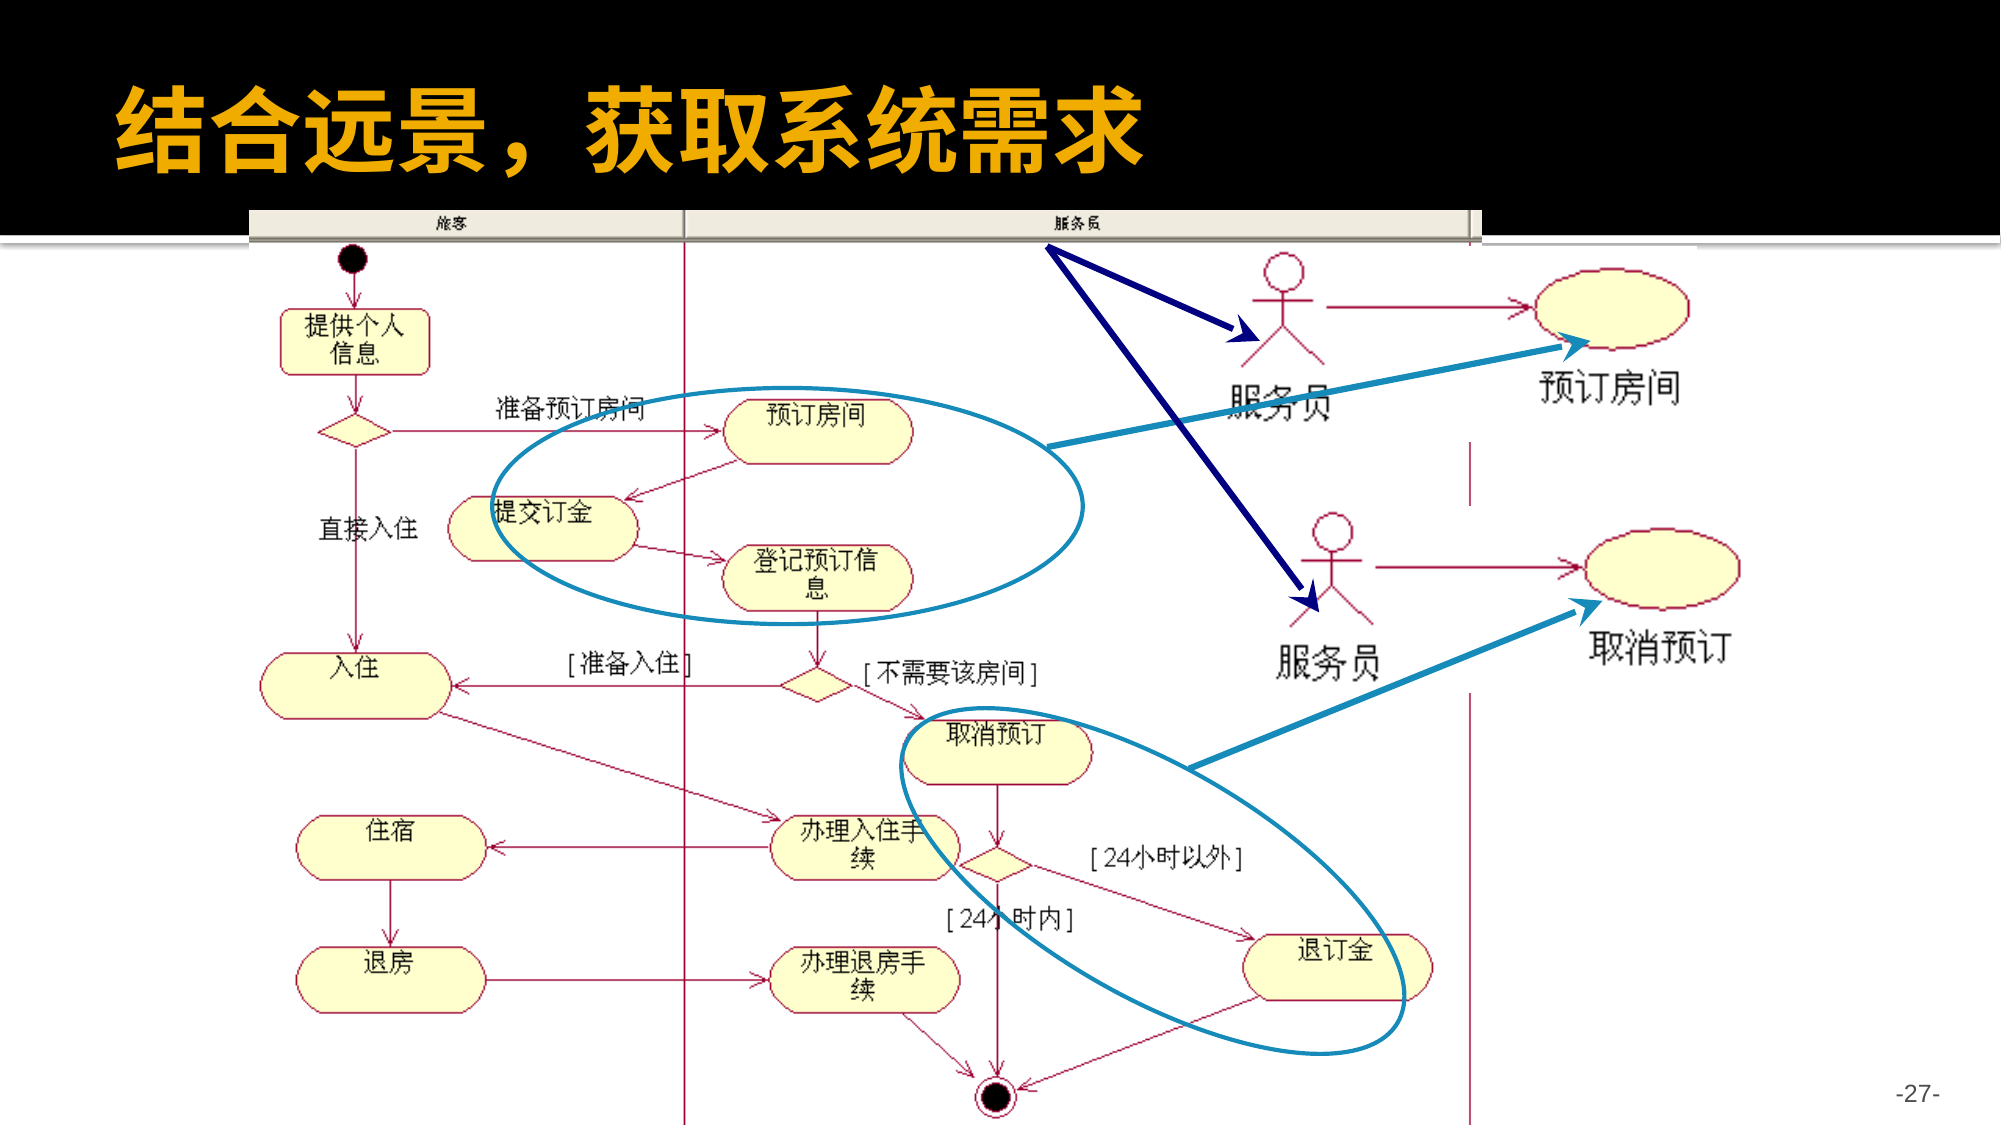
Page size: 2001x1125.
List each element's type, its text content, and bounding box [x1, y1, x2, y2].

picture [249, 210, 1482, 1125]
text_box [869, 246, 1750, 996]
title 结合远景，获取系统需求 [99, 25, 1900, 231]
slide_number -27- [1794, 1062, 1955, 1108]
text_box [492, 246, 868, 625]
